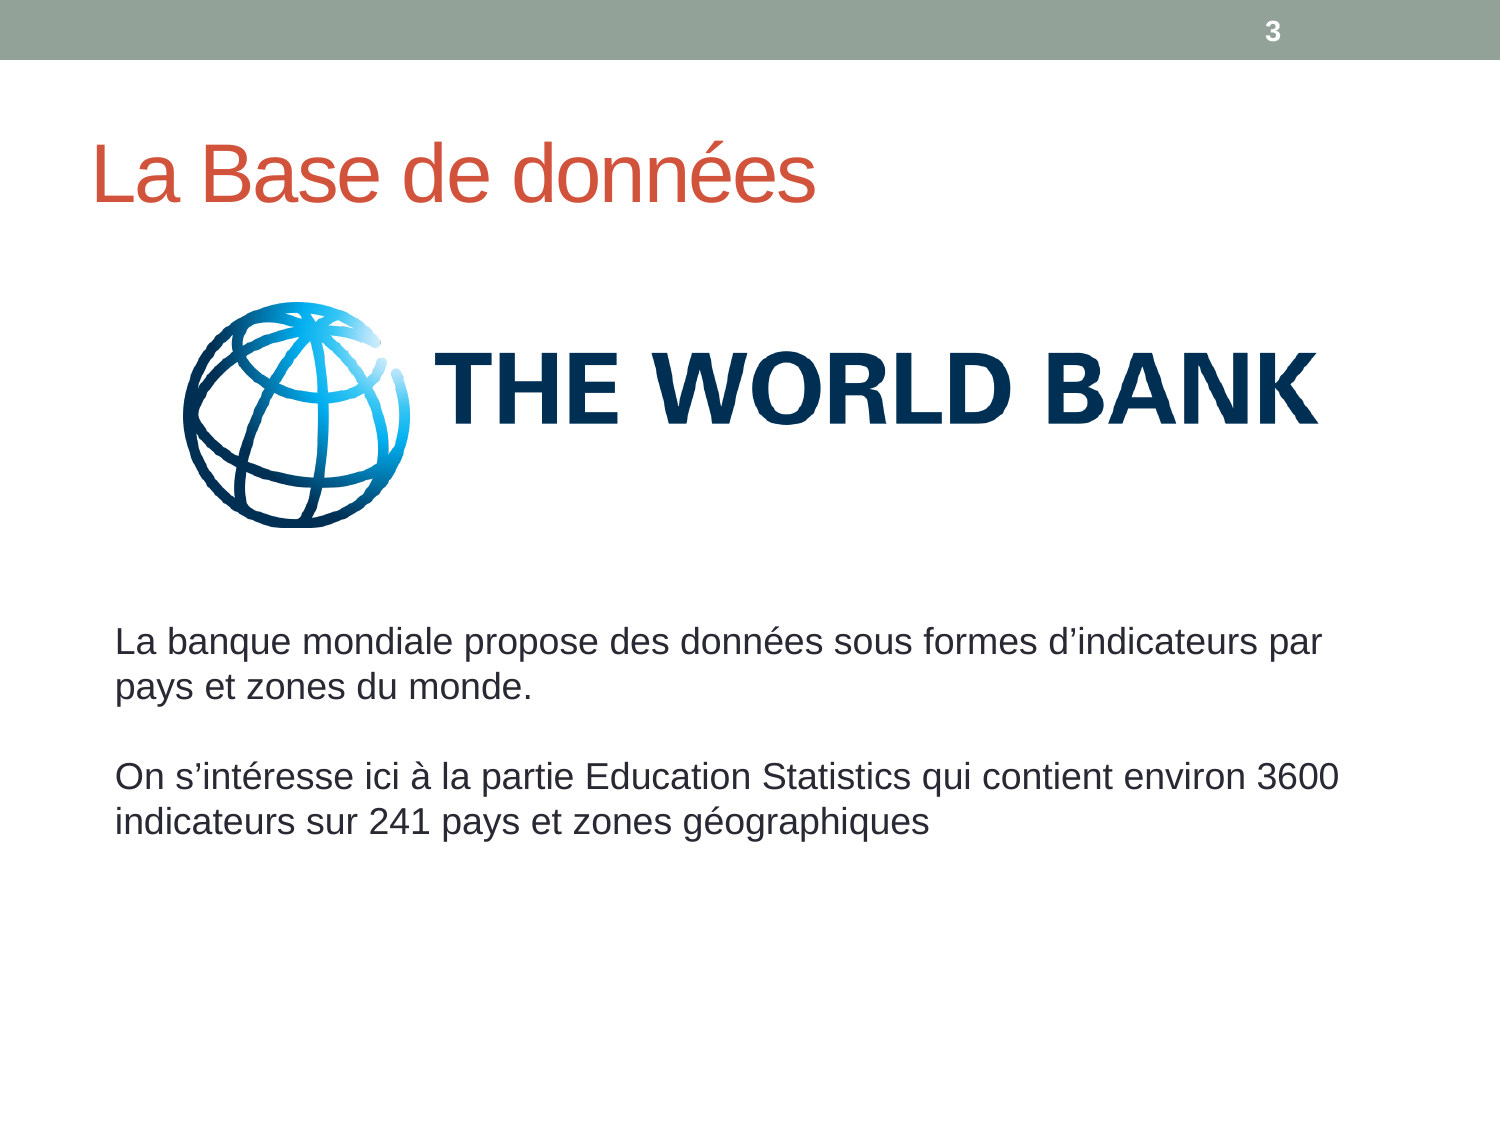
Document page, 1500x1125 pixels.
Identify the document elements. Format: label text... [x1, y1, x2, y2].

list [182, 302, 1319, 529]
title La Base de données [75, 87, 1425, 250]
text_box La banque mondiale propose des données sous formes d’indicateurs par pays et zones du monde. On s’intéresse ici à la partie Education Statistics qui contient environ 3600 indicateurs sur 241 pays et zones géographiques [100, 609, 1400, 850]
slide_number 3 [1250, 3, 1425, 57]
